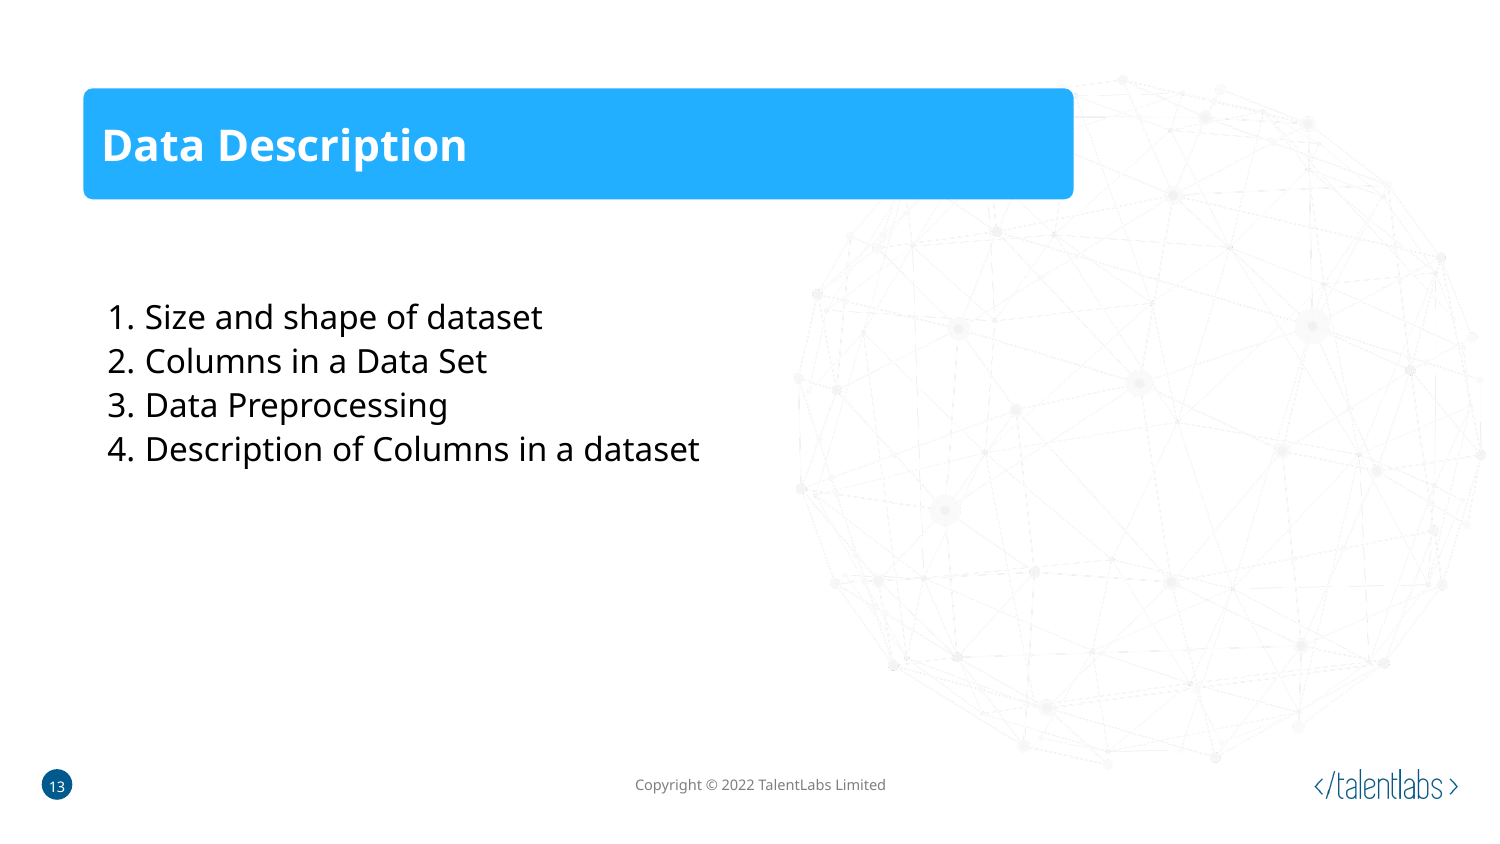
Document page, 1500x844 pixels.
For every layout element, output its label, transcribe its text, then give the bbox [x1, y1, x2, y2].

slide_number 13 [47, 542, 67, 844]
picture [793, 74, 1486, 799]
text_box Size and shape of dataset Columns in a Data Set Data Preprocessing Description of Columns in a dataset [107, 292, 835, 468]
text_box Data Description [83, 88, 1074, 200]
